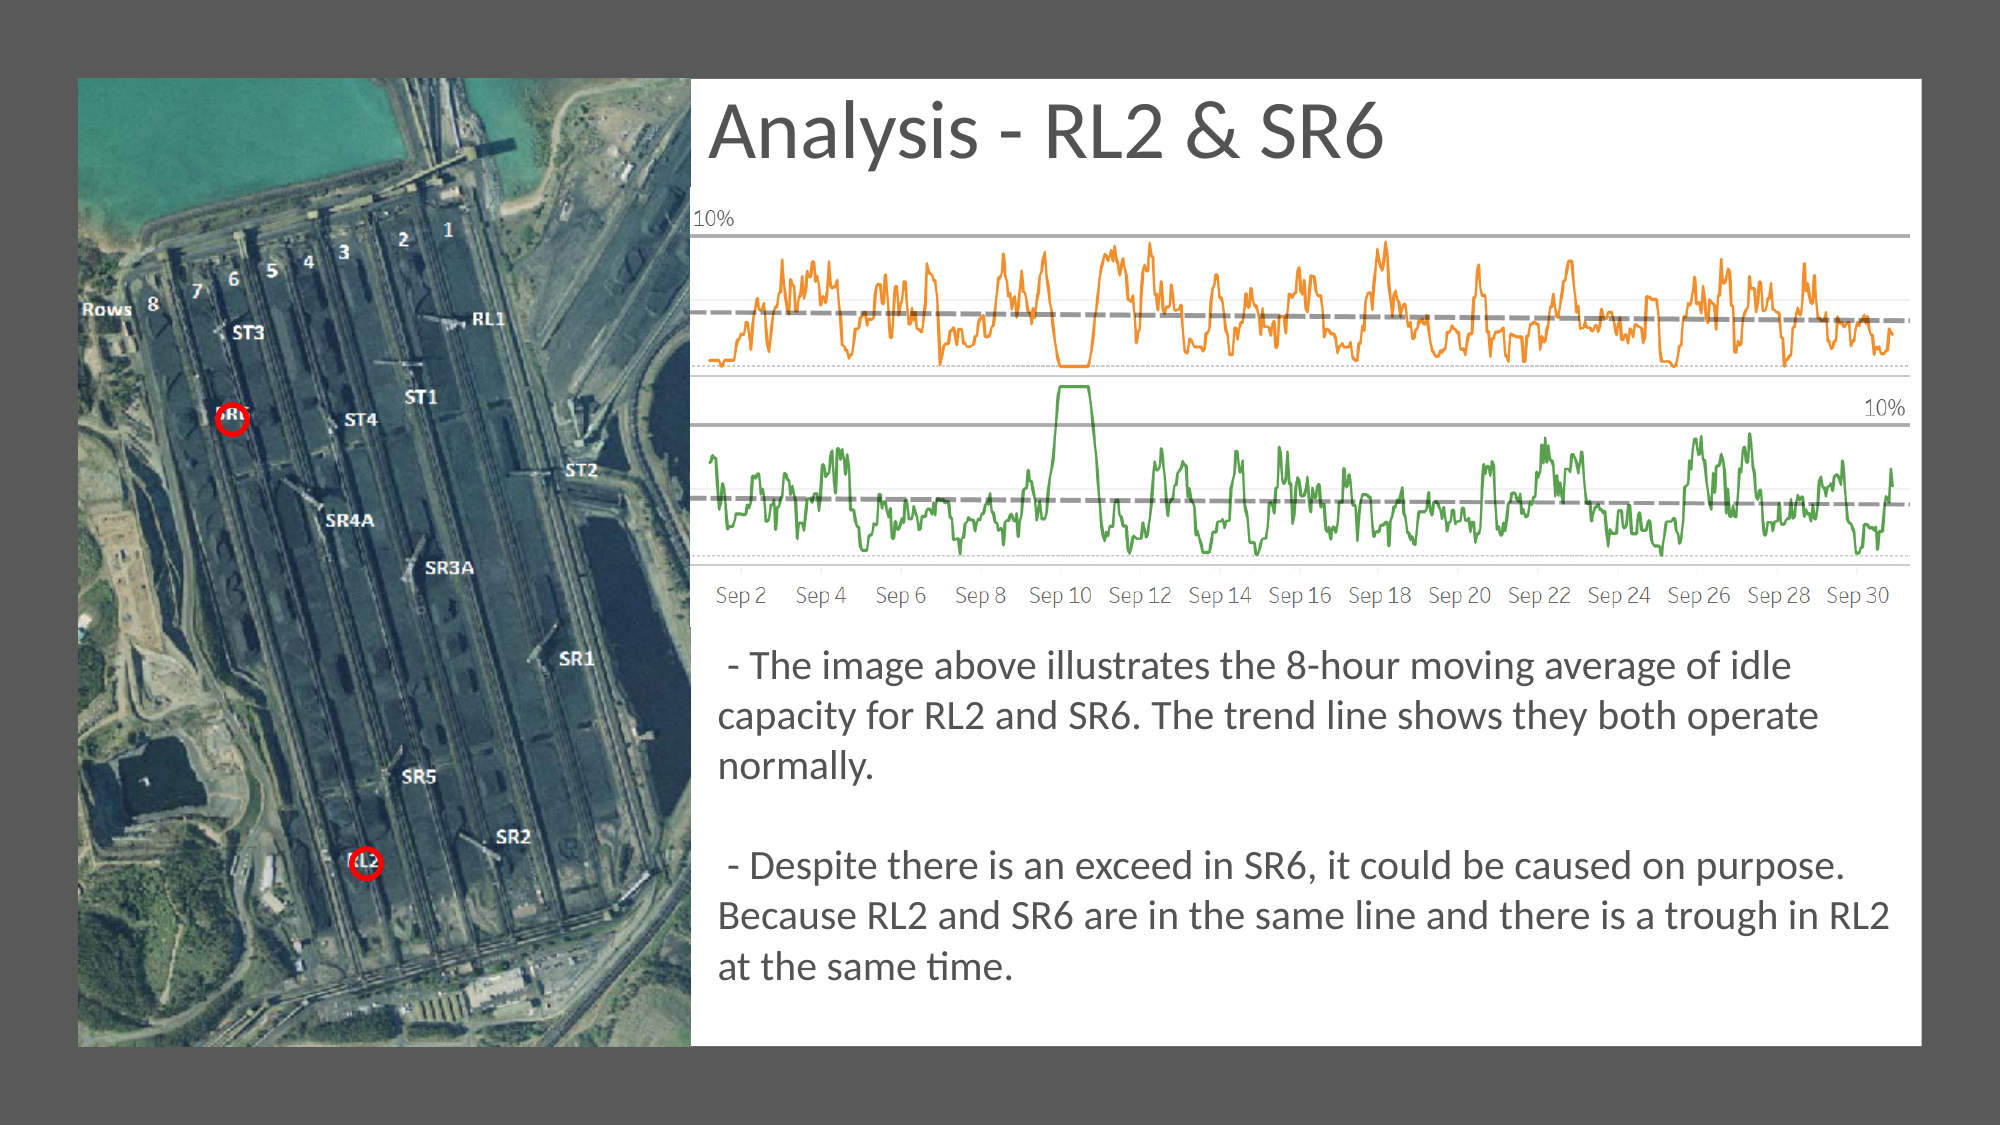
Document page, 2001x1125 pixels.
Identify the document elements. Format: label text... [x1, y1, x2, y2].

picture [78, 78, 1910, 1047]
text_box - The image above illustrates the 8-hour moving average of idle capacity for RL2 and SR6. The trend line shows they both operate normally. - Despite there is an exceed in SR6, it could be caused on purpose. Because RL2 and SR6 are in the same line and there is a trough in RL2 at the same time. [702, 630, 1922, 1046]
text_box Analysis - RL2 & SR6 [693, 67, 1401, 183]
text_box [0, 0, 2000, 1125]
text_box [691, 78, 1923, 1047]
